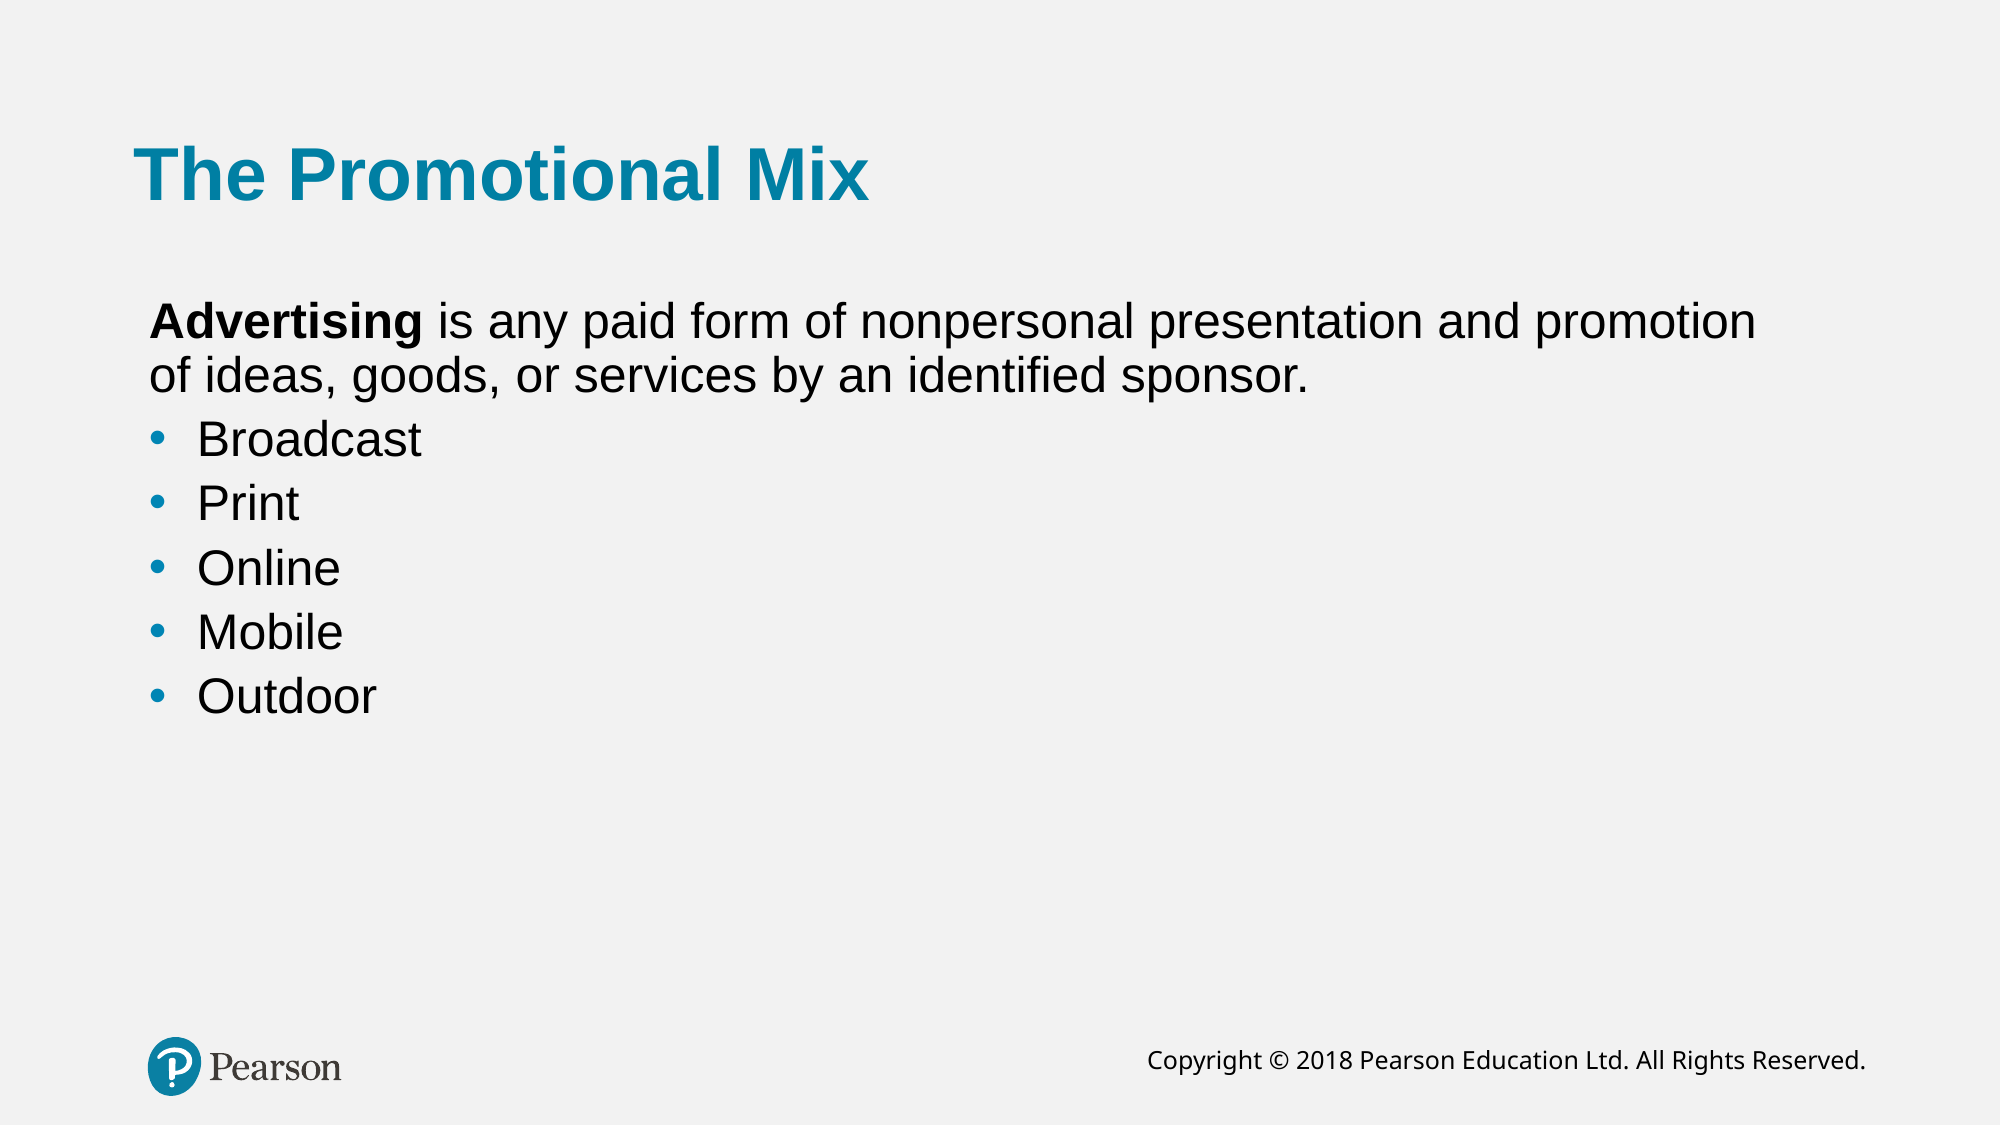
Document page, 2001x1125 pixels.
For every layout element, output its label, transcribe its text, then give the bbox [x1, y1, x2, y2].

list Advertising is any paid form of nonpersonal presentation and promotion of ideas, goods, or services by an identified sponsor. Broadcast Print Online Mobile Outdoor [133, 287, 1813, 892]
title The Promotional Mix [118, 118, 1746, 234]
